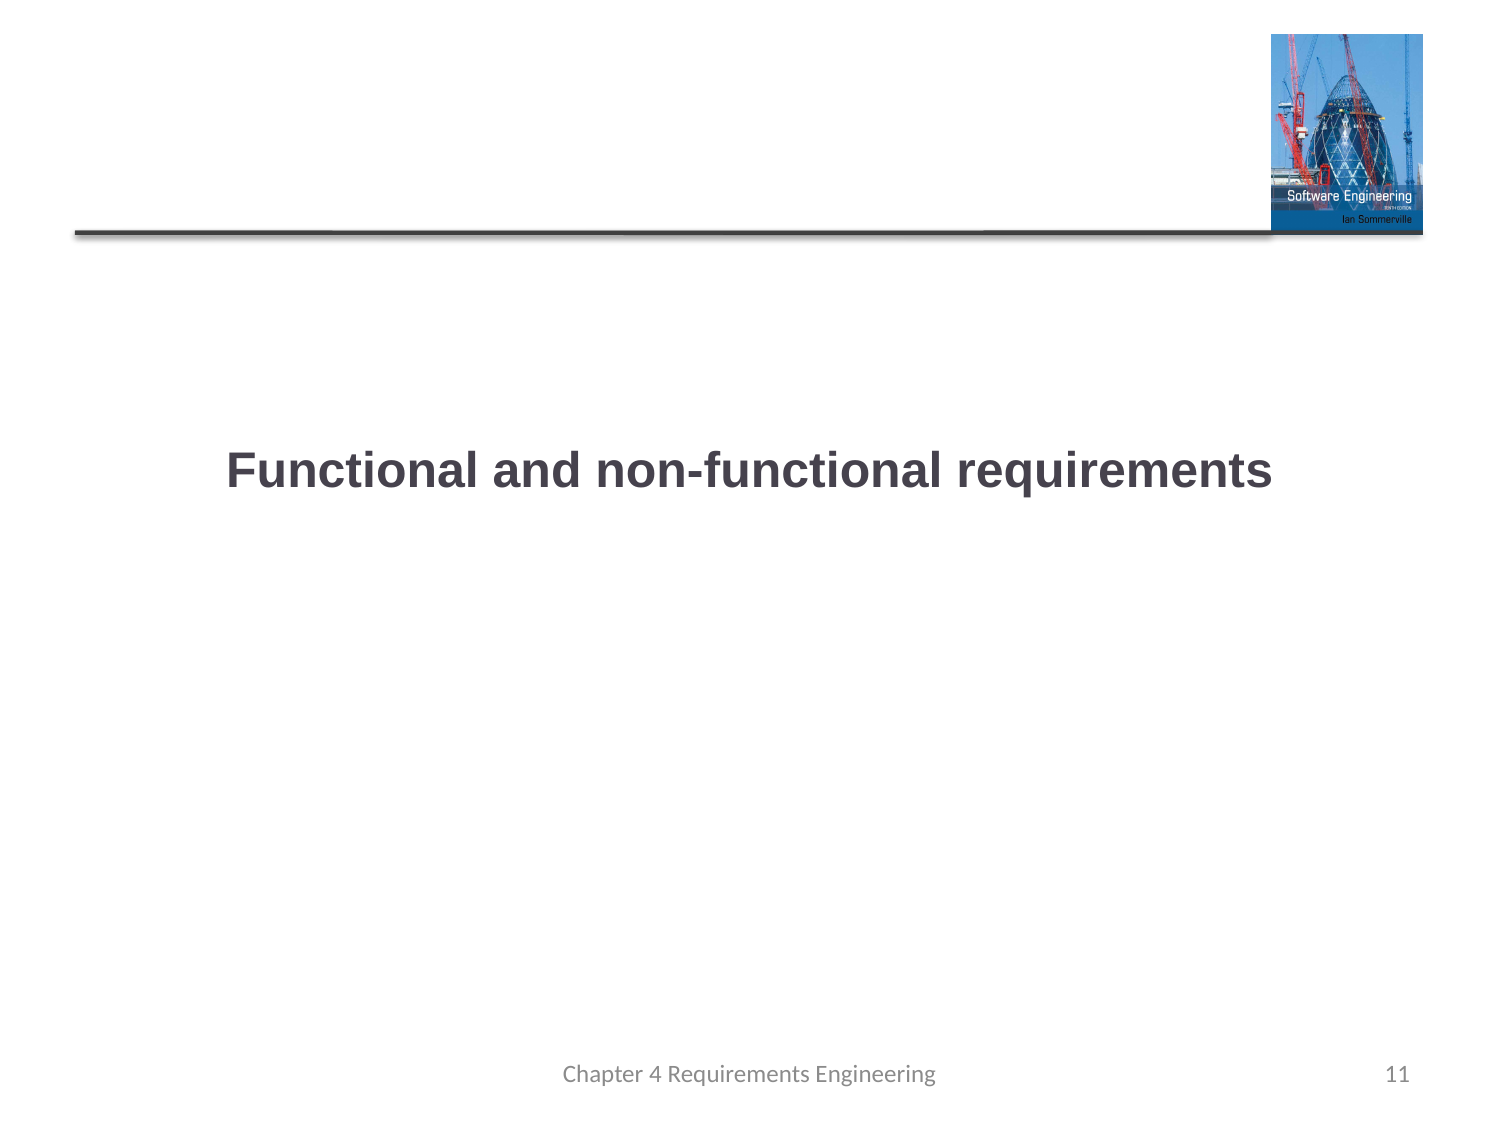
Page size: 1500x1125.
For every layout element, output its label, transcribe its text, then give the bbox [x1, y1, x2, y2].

footer Chapter 4 Requirements Engineering [512, 1042, 988, 1103]
title Functional and non-functional requirements [74, 373, 1426, 562]
slide_number 11 [1074, 1042, 1425, 1103]
picture [1271, 34, 1423, 230]
